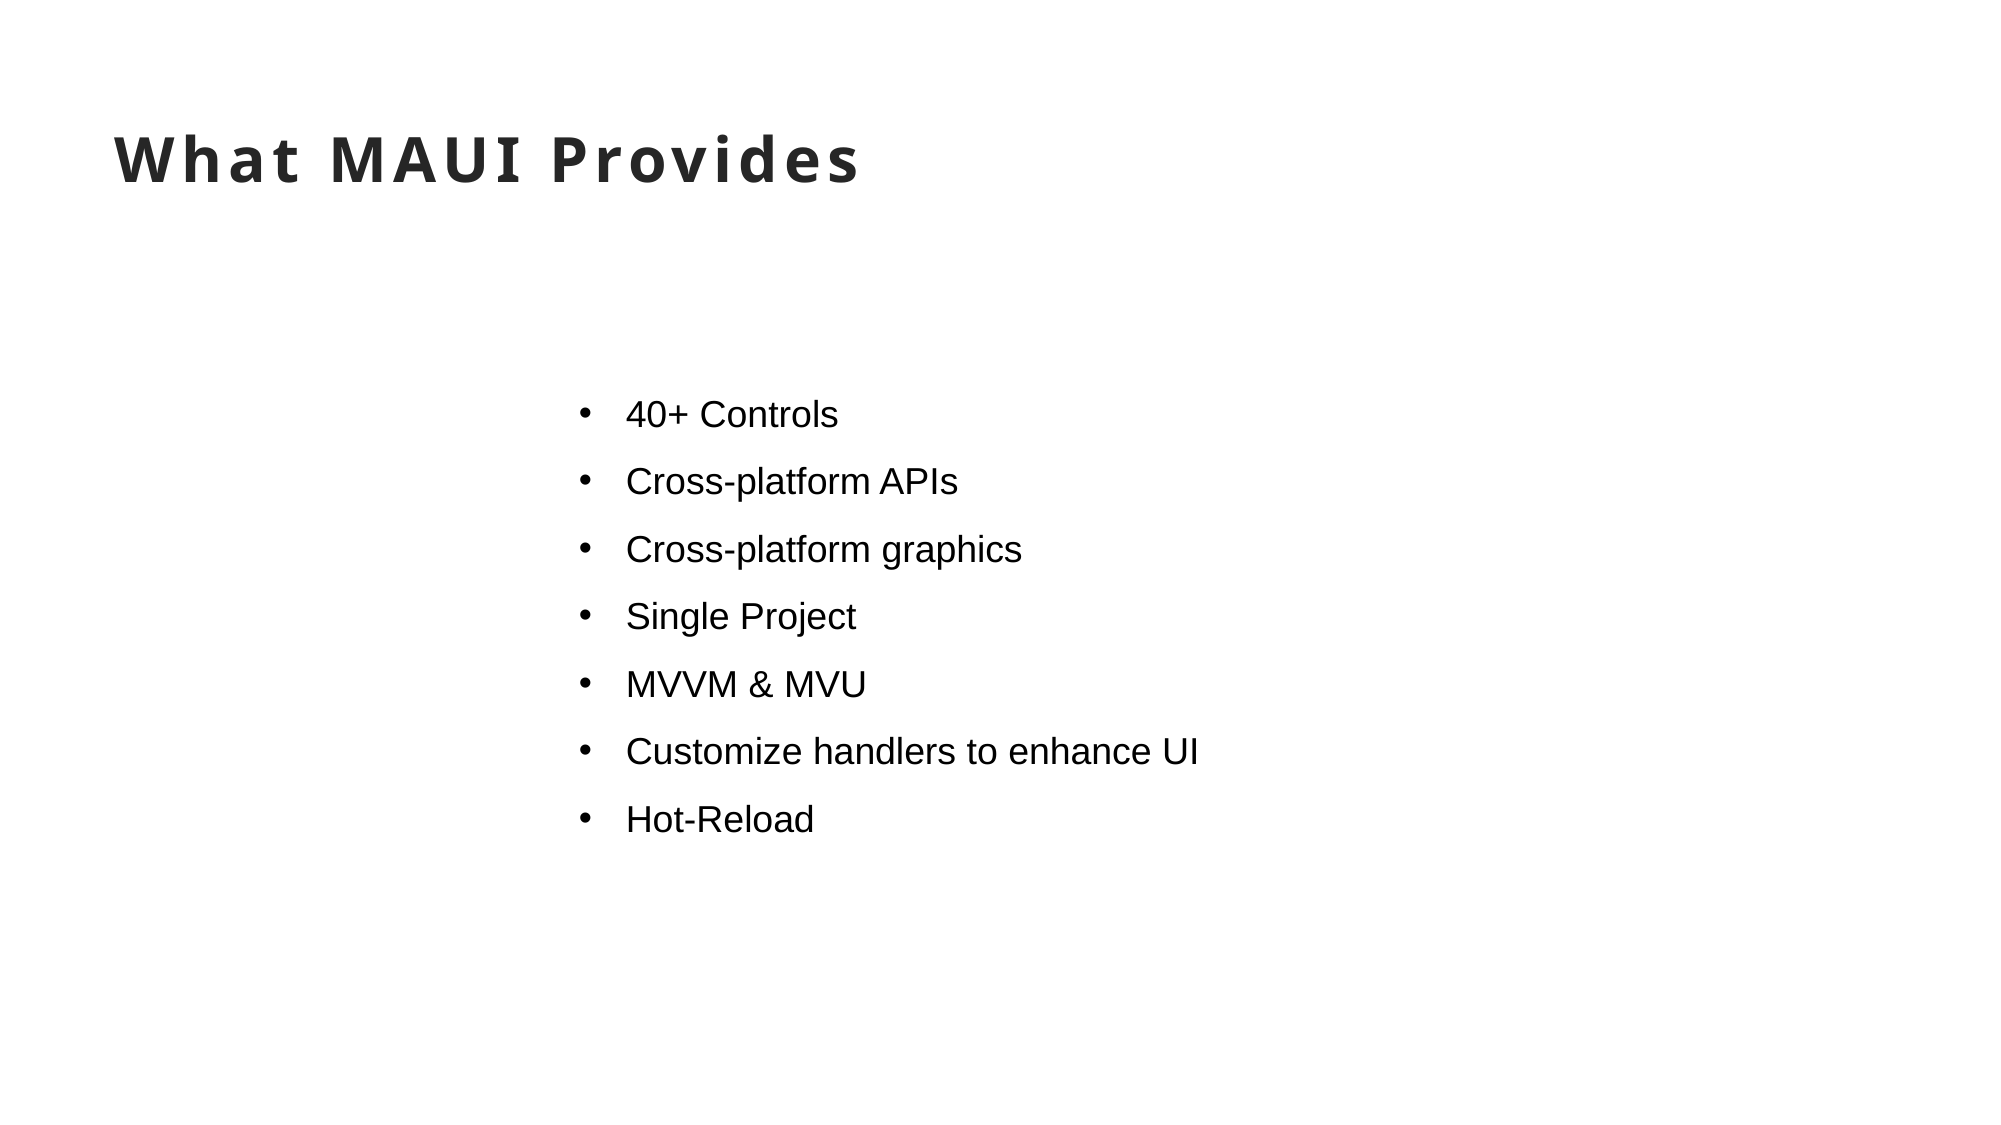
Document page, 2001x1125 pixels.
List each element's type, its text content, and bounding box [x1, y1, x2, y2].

title What MAUI Provides [99, 99, 1900, 216]
text_box 40+ Controls Cross-platform APIs Cross-platform graphics Single Project MVVM & MVU Customize handlers to enhance UI Hot-Reload [564, 359, 1231, 847]
